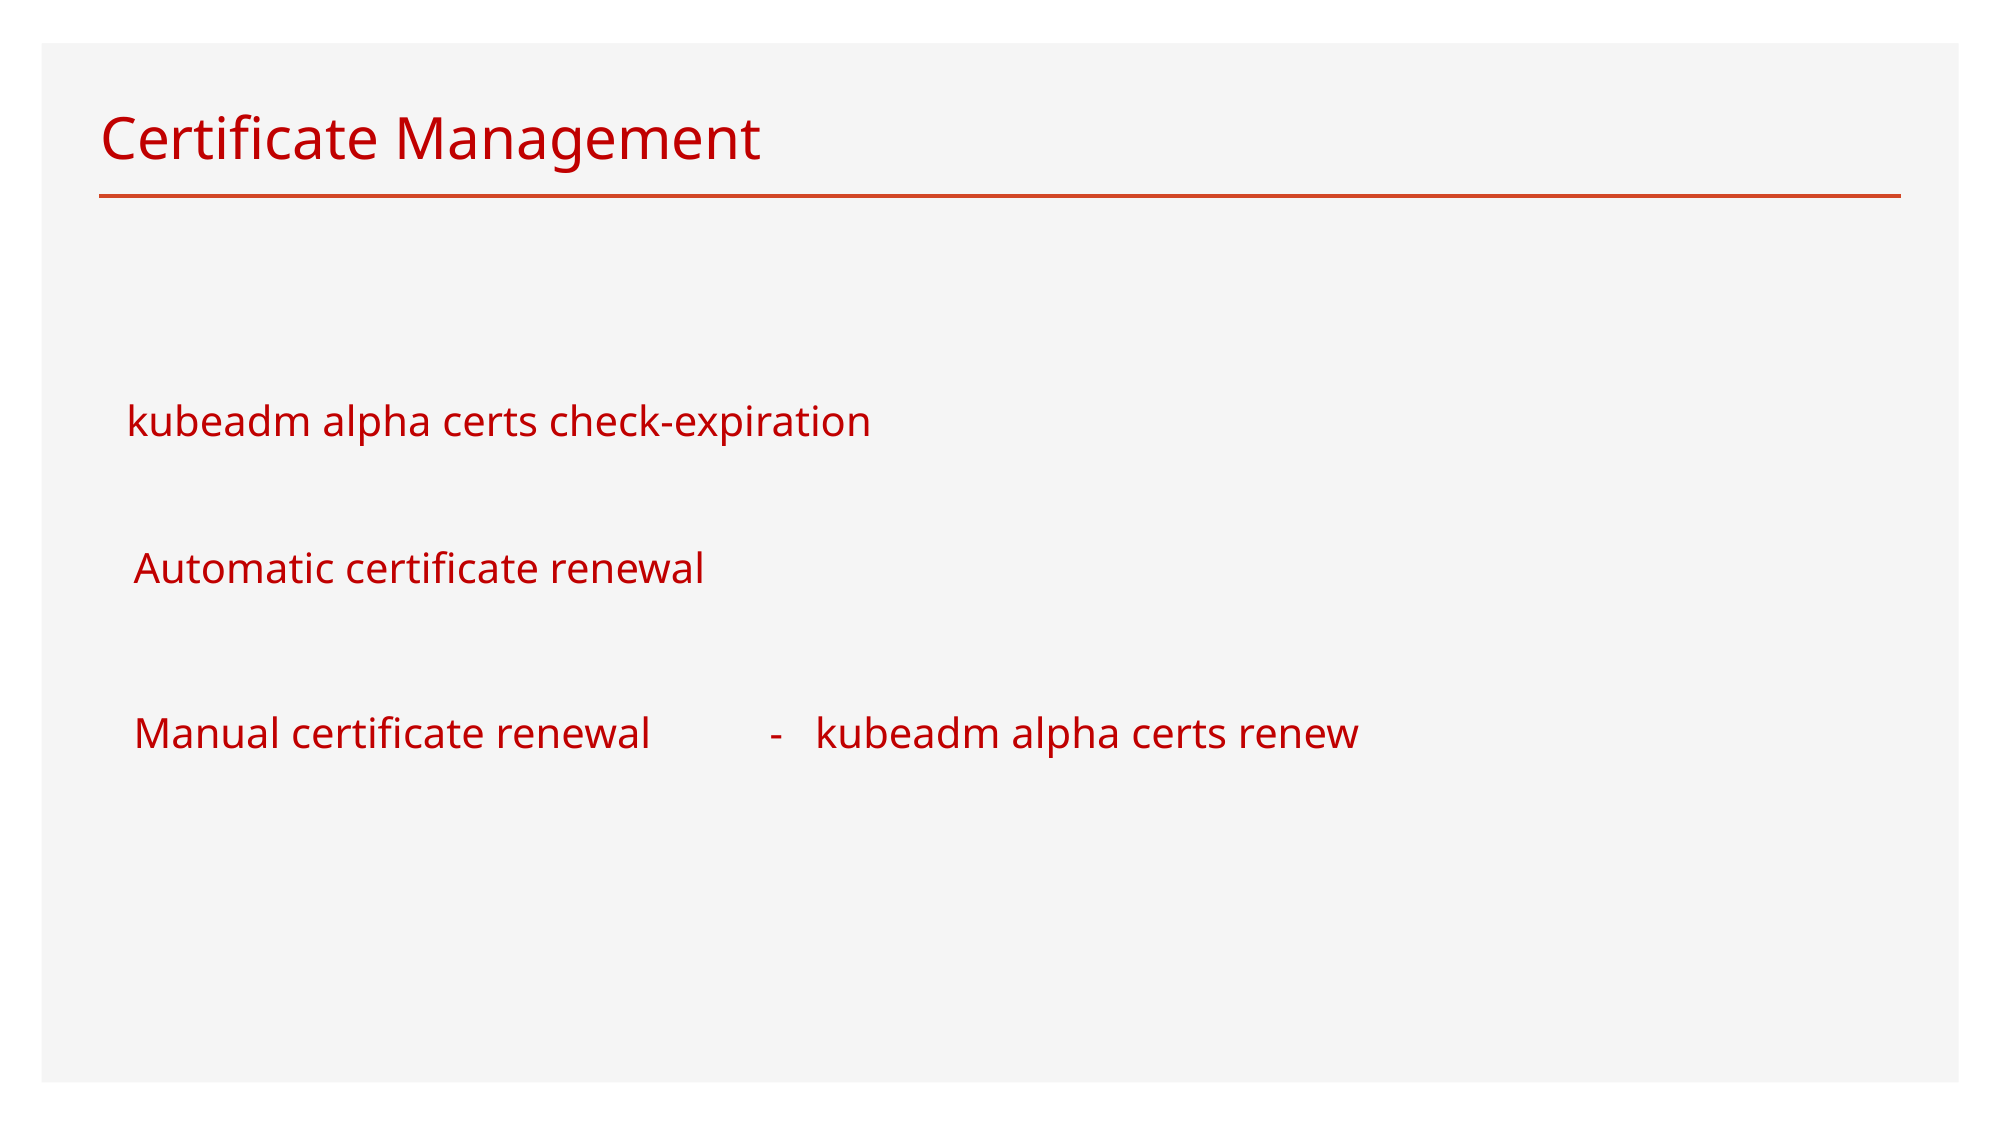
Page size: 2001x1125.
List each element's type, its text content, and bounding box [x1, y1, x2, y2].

title Certificate Management [85, 73, 1214, 179]
text_box kubeadm alpha certs check-expiration [103, 387, 1836, 453]
text_box Manual certificate renewal - kubeadm alpha certs renew [118, 699, 1564, 765]
text_box Automatic certificate renewal [118, 534, 1416, 600]
